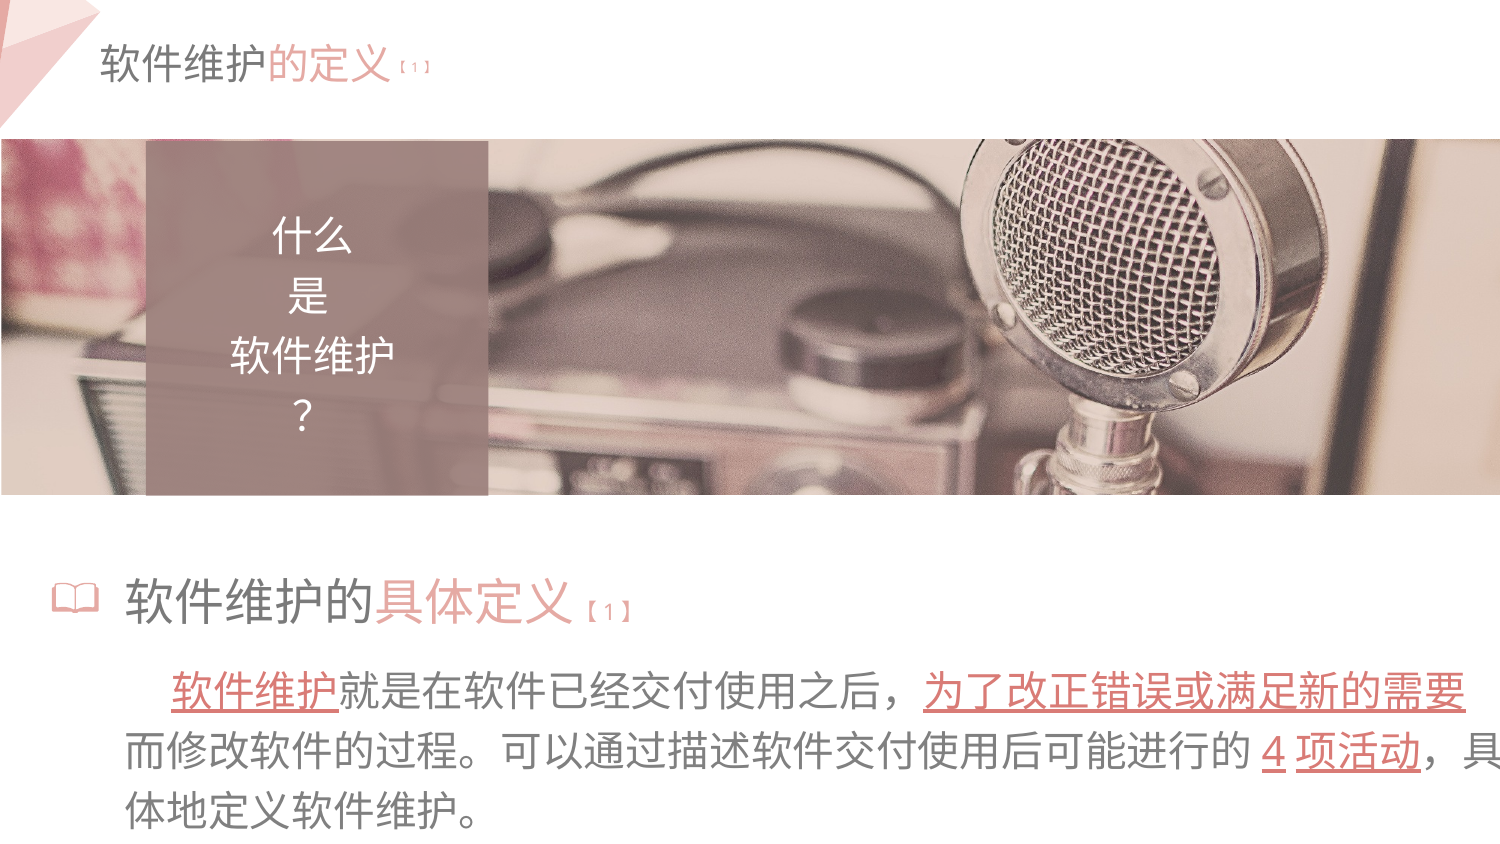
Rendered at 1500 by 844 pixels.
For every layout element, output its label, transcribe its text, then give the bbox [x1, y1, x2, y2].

text_box [51, 582, 99, 613]
text_box [145, 141, 489, 496]
text_box 软件维护的定义【1】 [85, 30, 453, 145]
text_box 软件维护的具体定义【1】 软件维护就是在软件已经交付使用之后，为了改正错误或满足新的需要而修改软件的过程。可以通过描述软件交付使用后可能进行的4项活动，具体地定义软件维护。 [124, 570, 1500, 835]
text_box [0, 0, 101, 131]
text_box [453, 139, 1500, 495]
text_box 什么 是 软件维护 ？ [141, 191, 485, 447]
text_box [1, 139, 145, 495]
